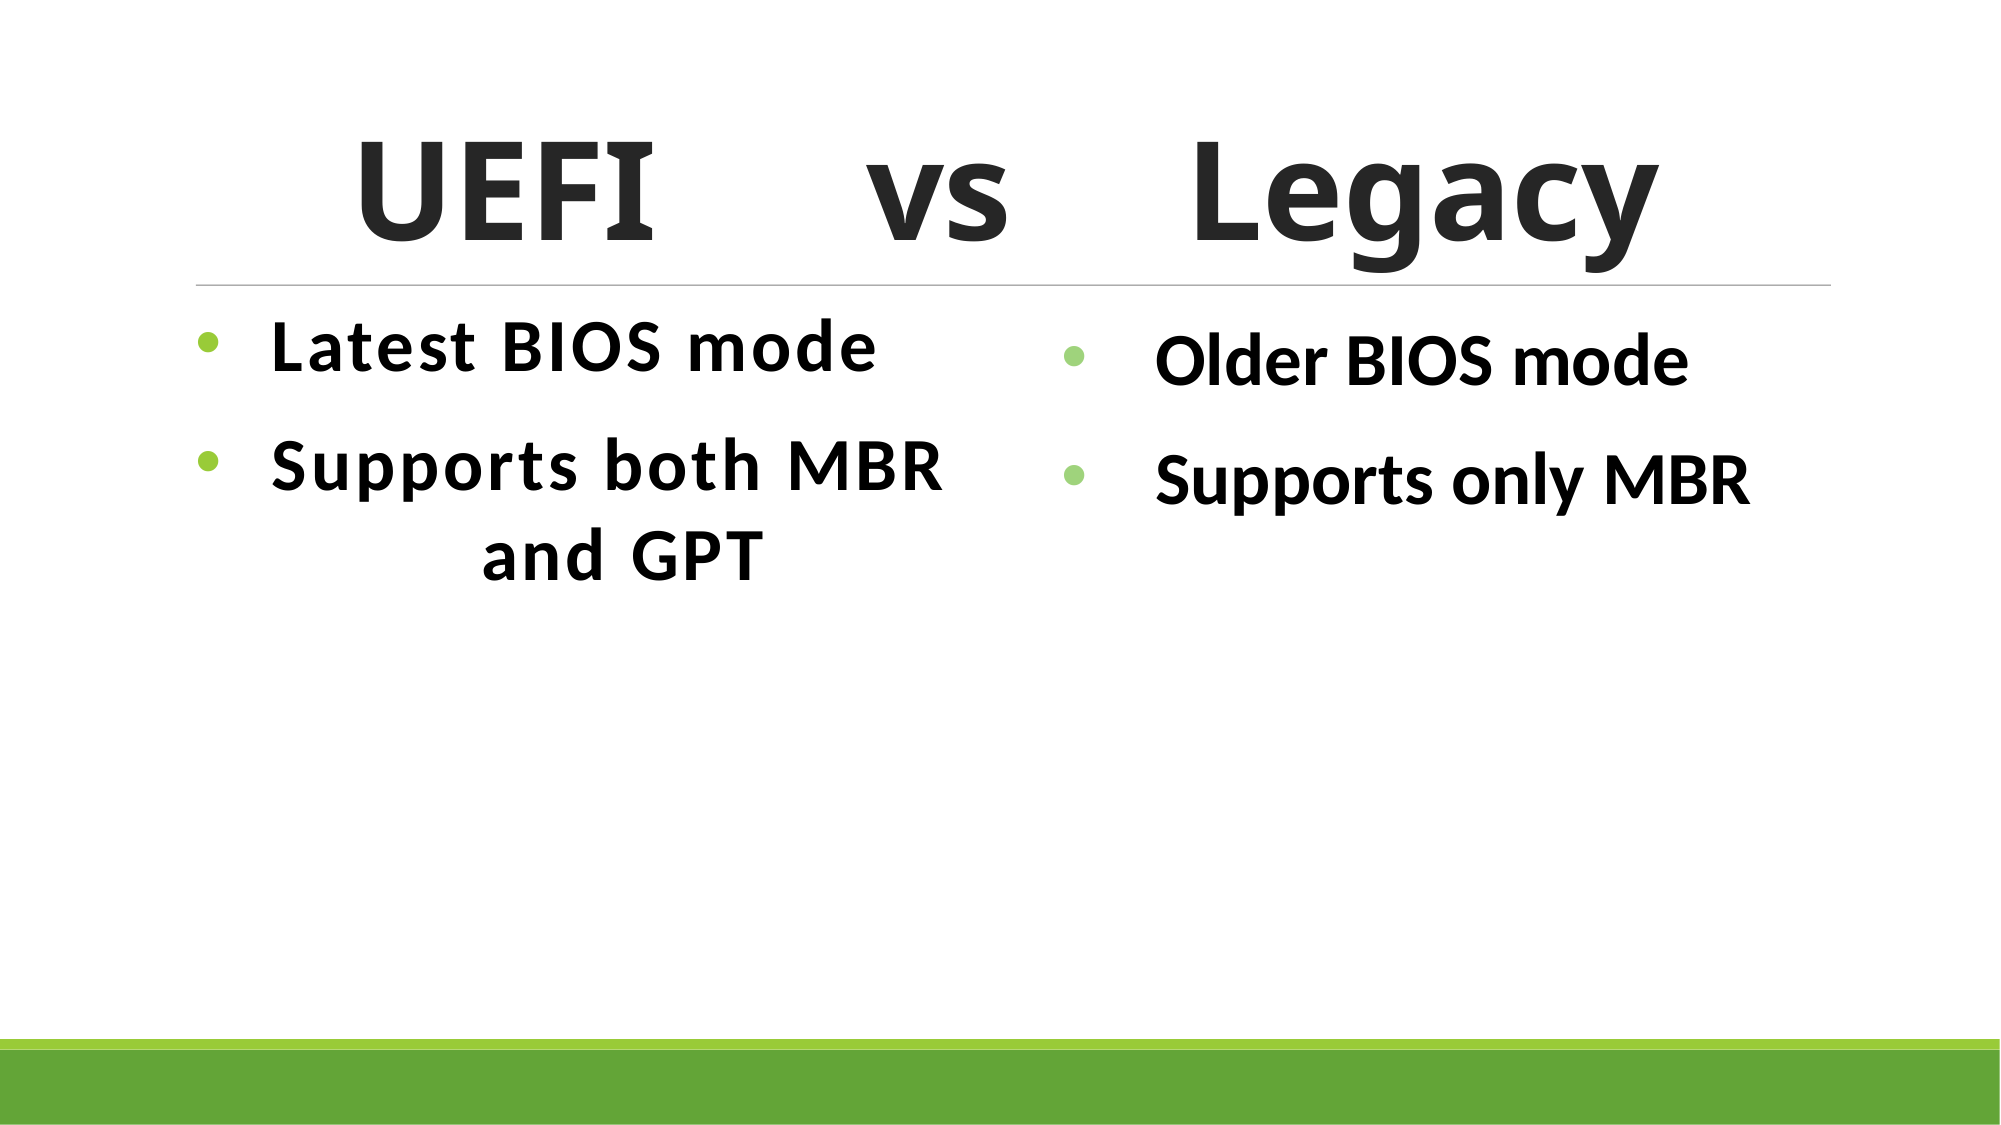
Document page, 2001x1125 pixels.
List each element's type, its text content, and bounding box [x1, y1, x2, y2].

text_box [180, 280, 1831, 919]
text_box Latest BIOS mode Supports both MBR and GPT [179, 288, 979, 937]
text_box Older BIOS mode Supports only MBR [1046, 303, 1830, 934]
text_box UEFI vs Legacy [179, 91, 1830, 279]
